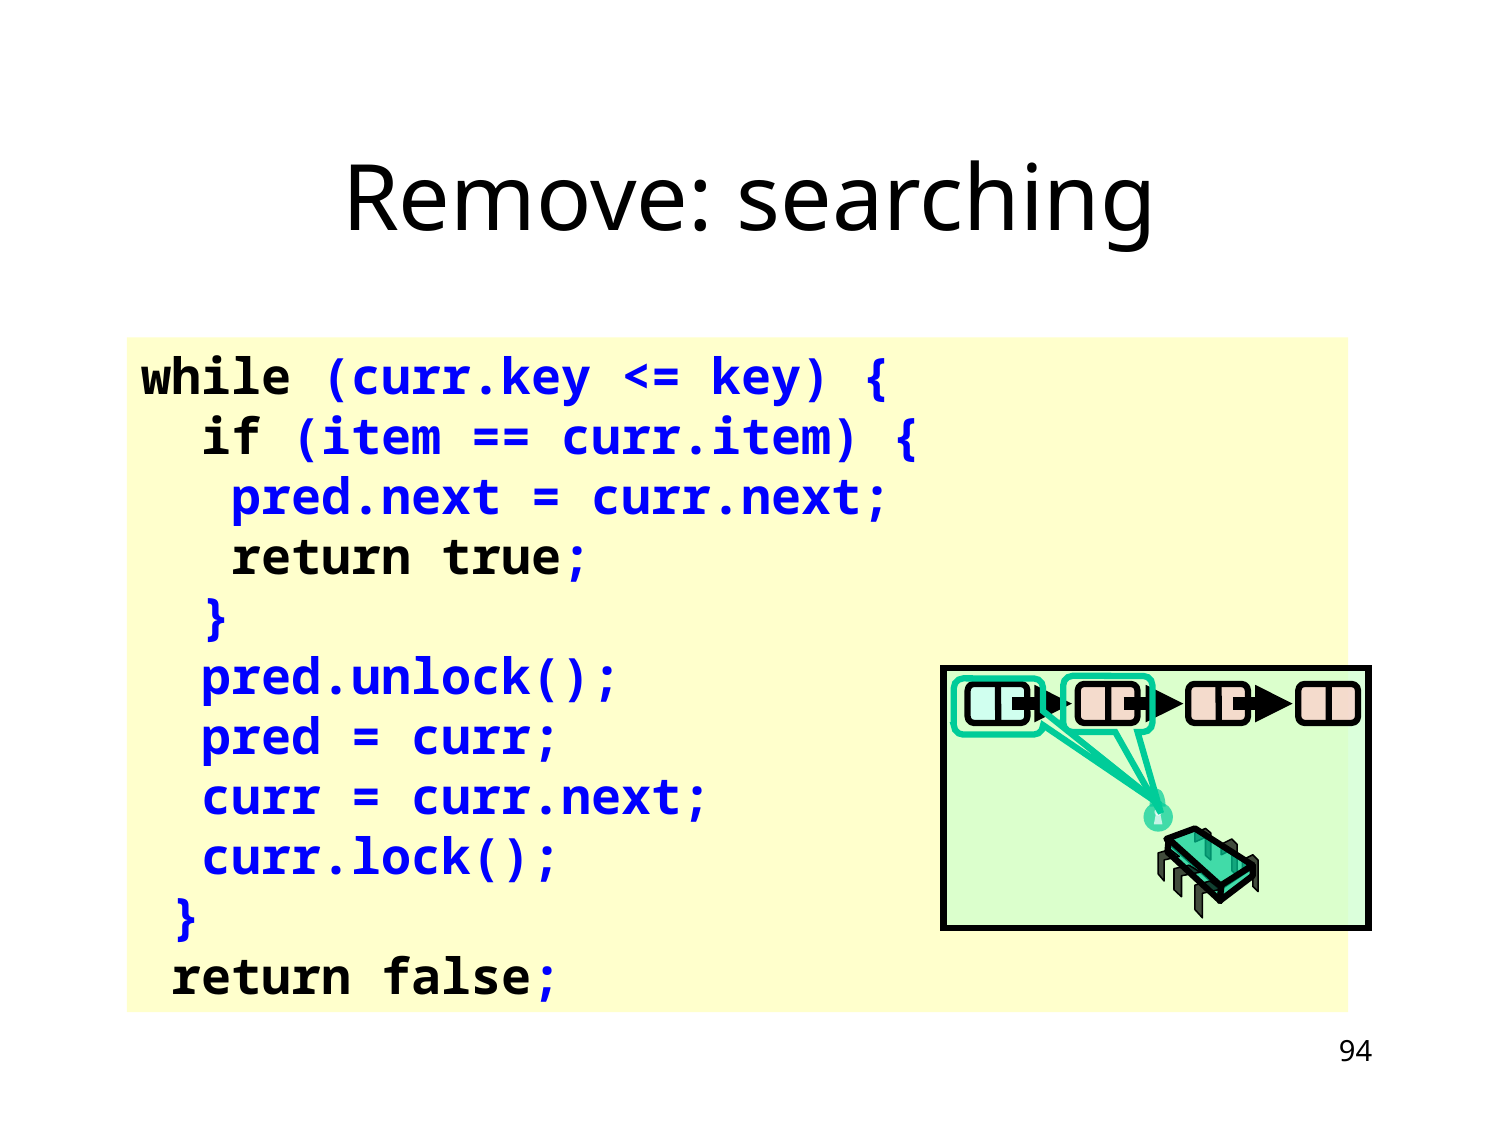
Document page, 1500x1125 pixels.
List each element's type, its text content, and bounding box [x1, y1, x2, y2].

text_box while (curr.key <= key) { if (item == curr.item) { pred.next = curr.next; return true; } pred.unlock(); pred = curr; curr = curr.next; curr.lock(); } return false; [126, 337, 1349, 1013]
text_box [943, 667, 1369, 929]
slide_number 94 [1074, 1024, 1388, 1101]
title Remove: searching [112, 99, 1388, 288]
